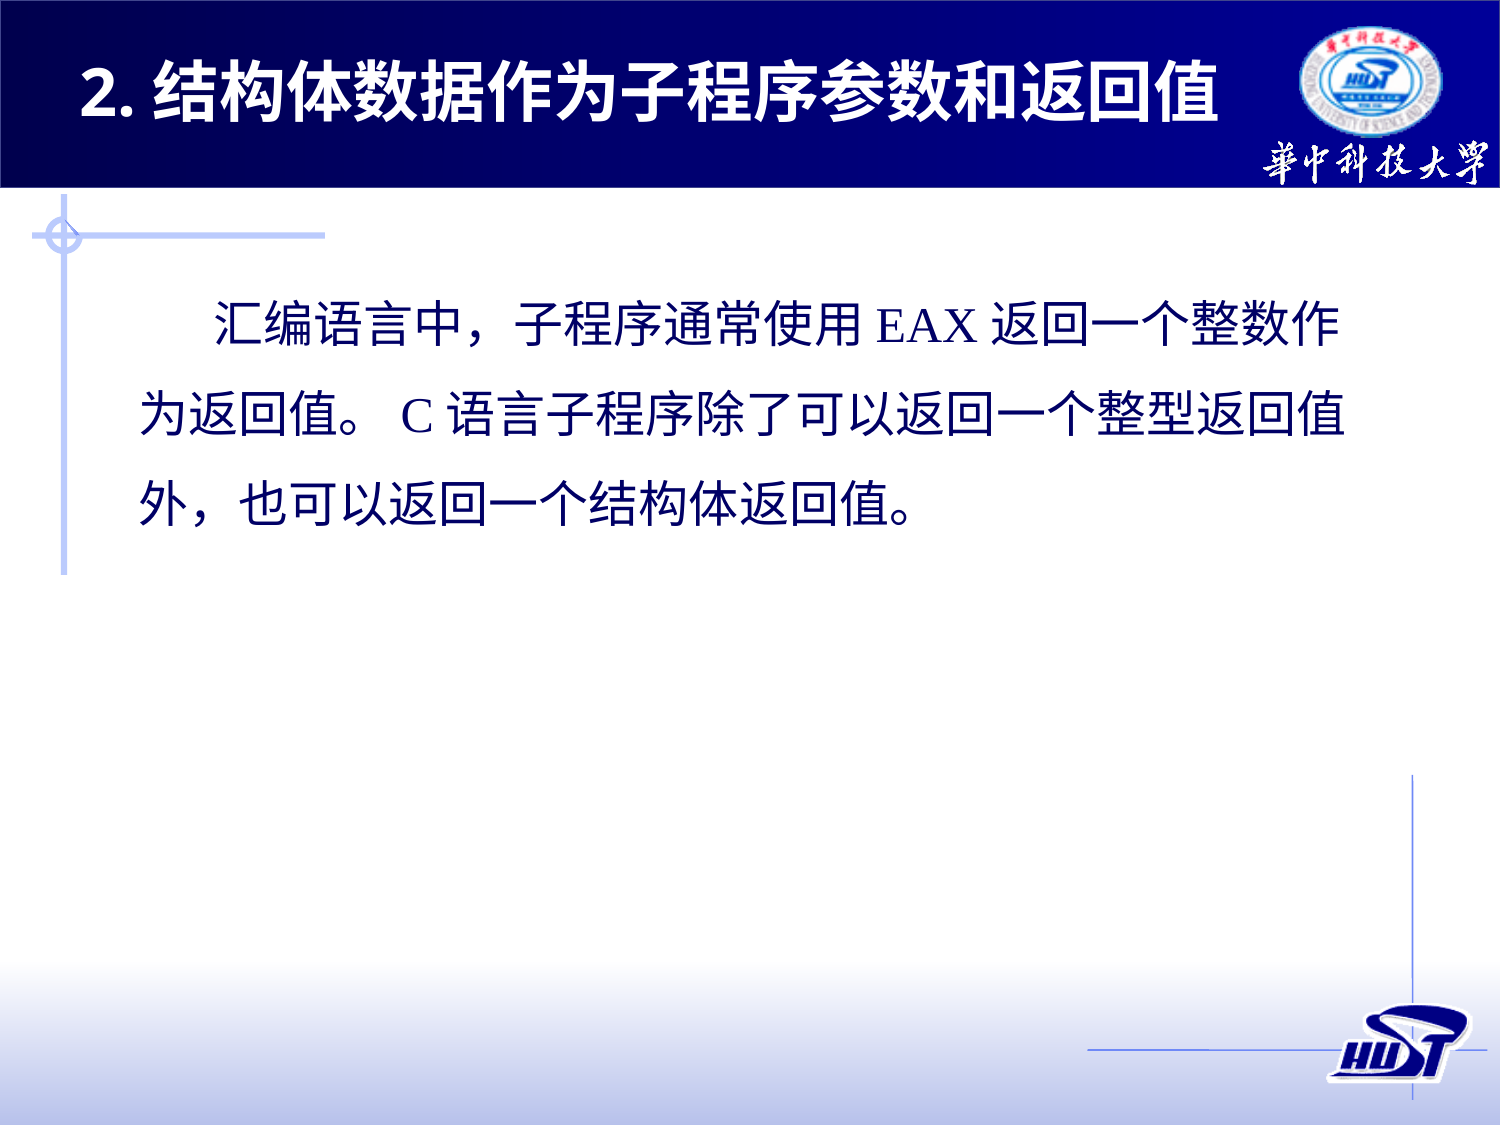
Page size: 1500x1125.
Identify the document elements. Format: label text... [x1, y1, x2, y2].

text_box 2.结构体数据作为子程序参数和返回值 [64, 42, 1283, 138]
picture [1299, 26, 1443, 138]
text_box 汇编语言中，子程序通常使用EAX返回一个整数作为返回值。C语言子程序除了可以返回一个整型返回值外，也可以返回一个结构体返回值。 [123, 255, 1366, 767]
picture [1262, 140, 1488, 185]
